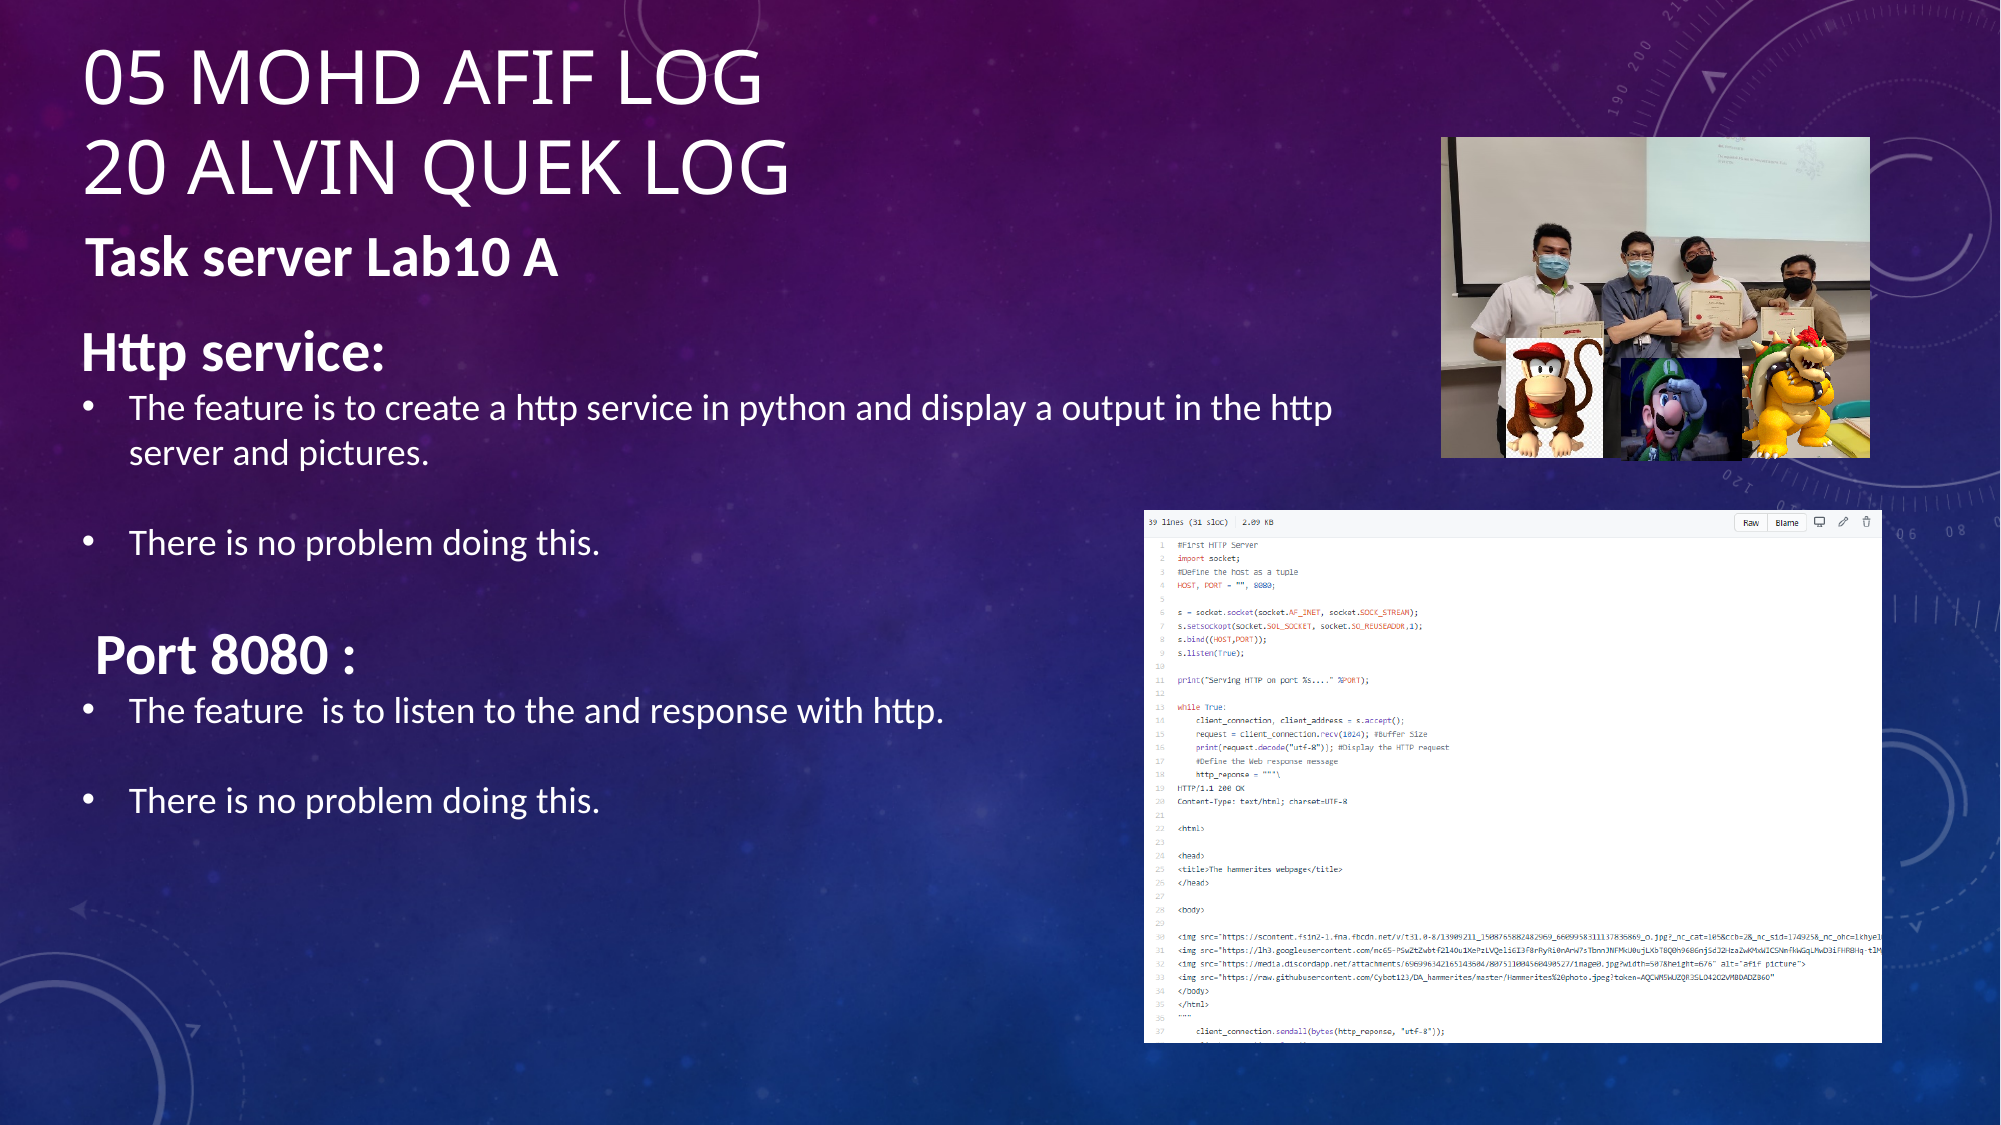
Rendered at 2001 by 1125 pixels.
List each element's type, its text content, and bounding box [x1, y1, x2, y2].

picture [0, 0, 2001, 1125]
text_box Task server Lab10 A [70, 210, 588, 296]
text_box Port 8080 : The feature is to listen to the and response with http. There is no problem doing this. [67, 609, 1138, 989]
text_box Http service: The feature is to create a http service in python and display a output in the http server and pictures. There is no problem doing this. [67, 305, 1448, 609]
title 05 Mohd Afif Log 20 Alvin quek LOG [67, 0, 1730, 239]
